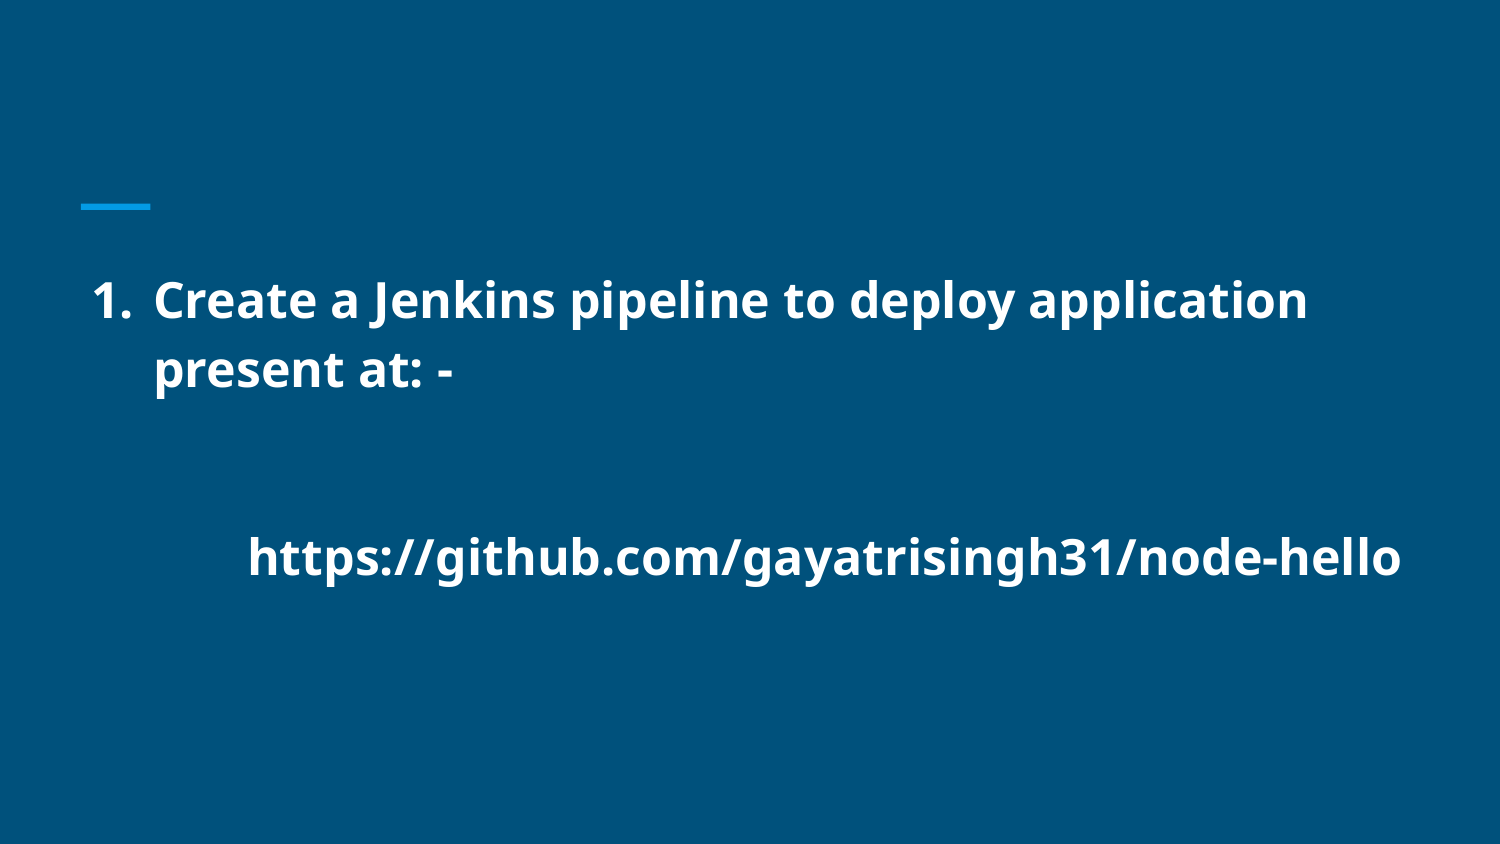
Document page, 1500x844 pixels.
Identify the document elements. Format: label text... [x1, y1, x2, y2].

text_box Create a Jenkins pipeline to deploy application present at: - https://github.com/gayatrisingh31/node-hello [63, 244, 1437, 750]
